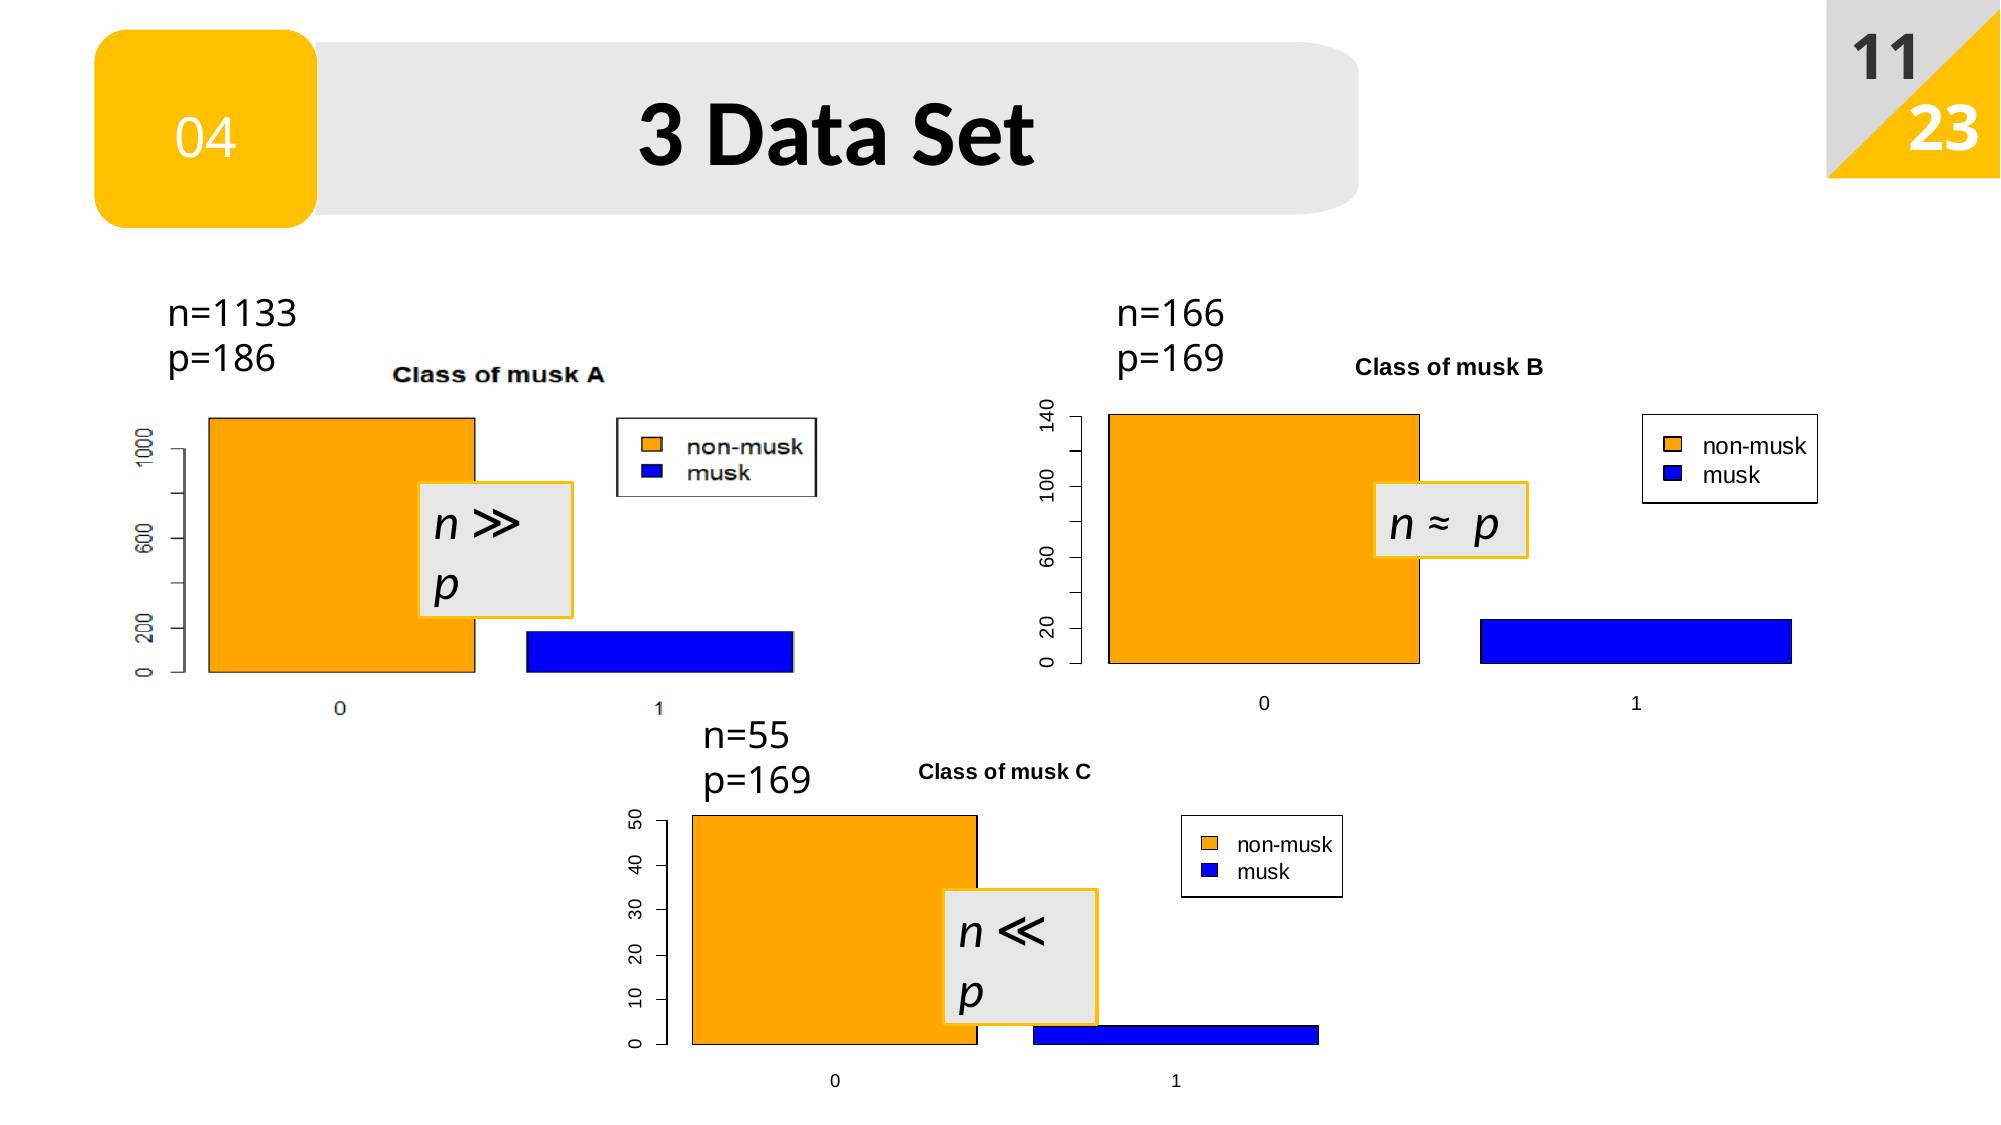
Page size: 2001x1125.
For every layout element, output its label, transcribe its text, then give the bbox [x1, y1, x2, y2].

picture [97, 315, 1869, 1125]
text_box n=1133 p=186 [152, 281, 313, 334]
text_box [1826, 0, 2000, 179]
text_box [94, 29, 1359, 229]
text_box n=166 p=169 [1101, 281, 1241, 315]
